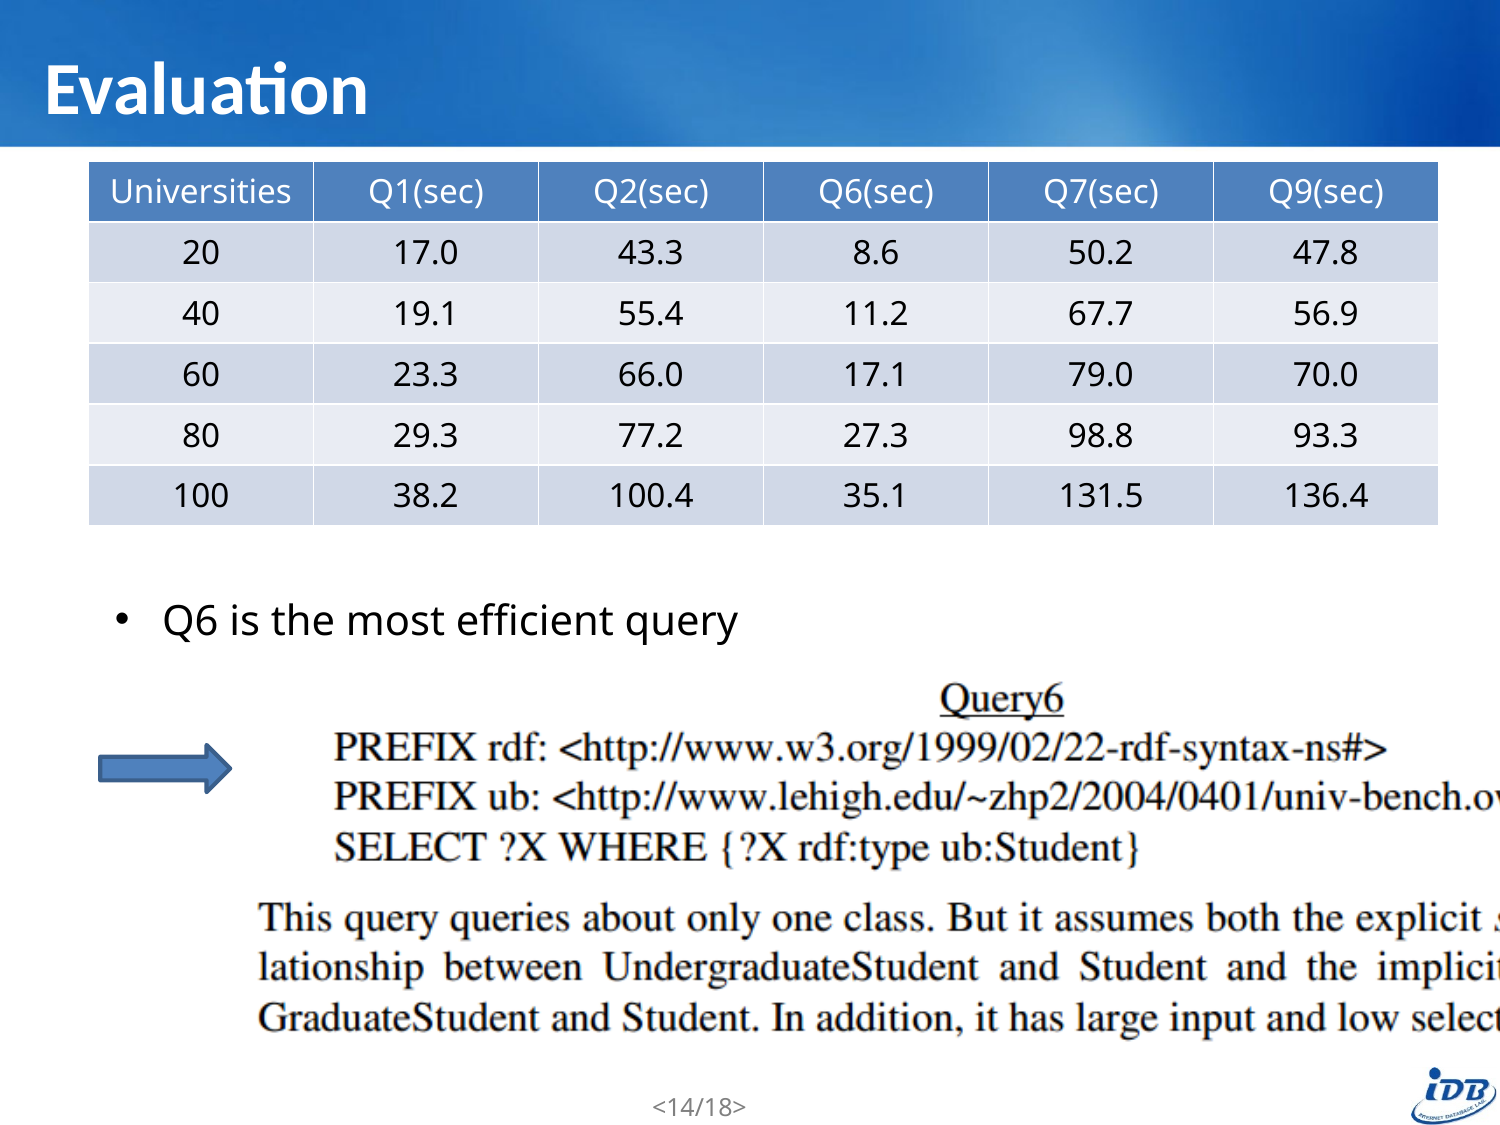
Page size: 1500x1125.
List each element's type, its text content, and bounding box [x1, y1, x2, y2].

table_cell 27.3 [764, 405, 988, 464]
table_cell 100.4 [539, 466, 763, 525]
table_cell 136.4 [1214, 466, 1438, 525]
table_cell 98.8 [989, 405, 1213, 464]
title Evaluation [29, 19, 1471, 149]
table_header Universities [89, 162, 313, 221]
table_cell 47.8 [1214, 223, 1438, 282]
table_cell 100 [89, 466, 313, 525]
table_cell 131.5 [989, 466, 1213, 525]
table_cell 17.1 [764, 344, 988, 403]
table_cell 60 [89, 344, 313, 403]
table_cell 56.9 [1214, 283, 1438, 342]
table_cell 23.3 [314, 344, 538, 403]
table_cell 80 [89, 405, 313, 464]
table_header Q1(sec) [314, 162, 538, 221]
table_cell 29.3 [314, 405, 538, 464]
table_cell 77.2 [539, 405, 763, 464]
table_cell 19.1 [314, 283, 538, 342]
table_cell 55.4 [539, 283, 763, 342]
table_cell 11.2 [764, 283, 988, 342]
table_cell 20 [89, 223, 313, 282]
table_cell 67.7 [989, 283, 1213, 342]
table_cell 66.0 [539, 344, 763, 403]
table_header Q6(sec) [764, 162, 988, 221]
table_cell 50.2 [989, 223, 1213, 282]
table_cell 79.0 [989, 344, 1213, 403]
table_cell 38.2 [314, 466, 538, 525]
table_cell 93.3 [1214, 405, 1438, 464]
table_cell 70.0 [1214, 344, 1438, 403]
table_cell 35.1 [764, 466, 988, 525]
text_box [98, 742, 233, 795]
picture [0, 0, 1500, 1125]
text_box Q6 is the most efficient query [100, 586, 1436, 651]
table_cell 40 [89, 283, 313, 342]
table_header Q2(sec) [539, 162, 763, 221]
table_cell 17.0 [314, 223, 538, 282]
table_header Q7(sec) [989, 162, 1213, 221]
table_header Q9(sec) [1214, 162, 1438, 221]
table_cell 43.3 [539, 223, 763, 282]
table_cell 8.6 [764, 223, 988, 282]
